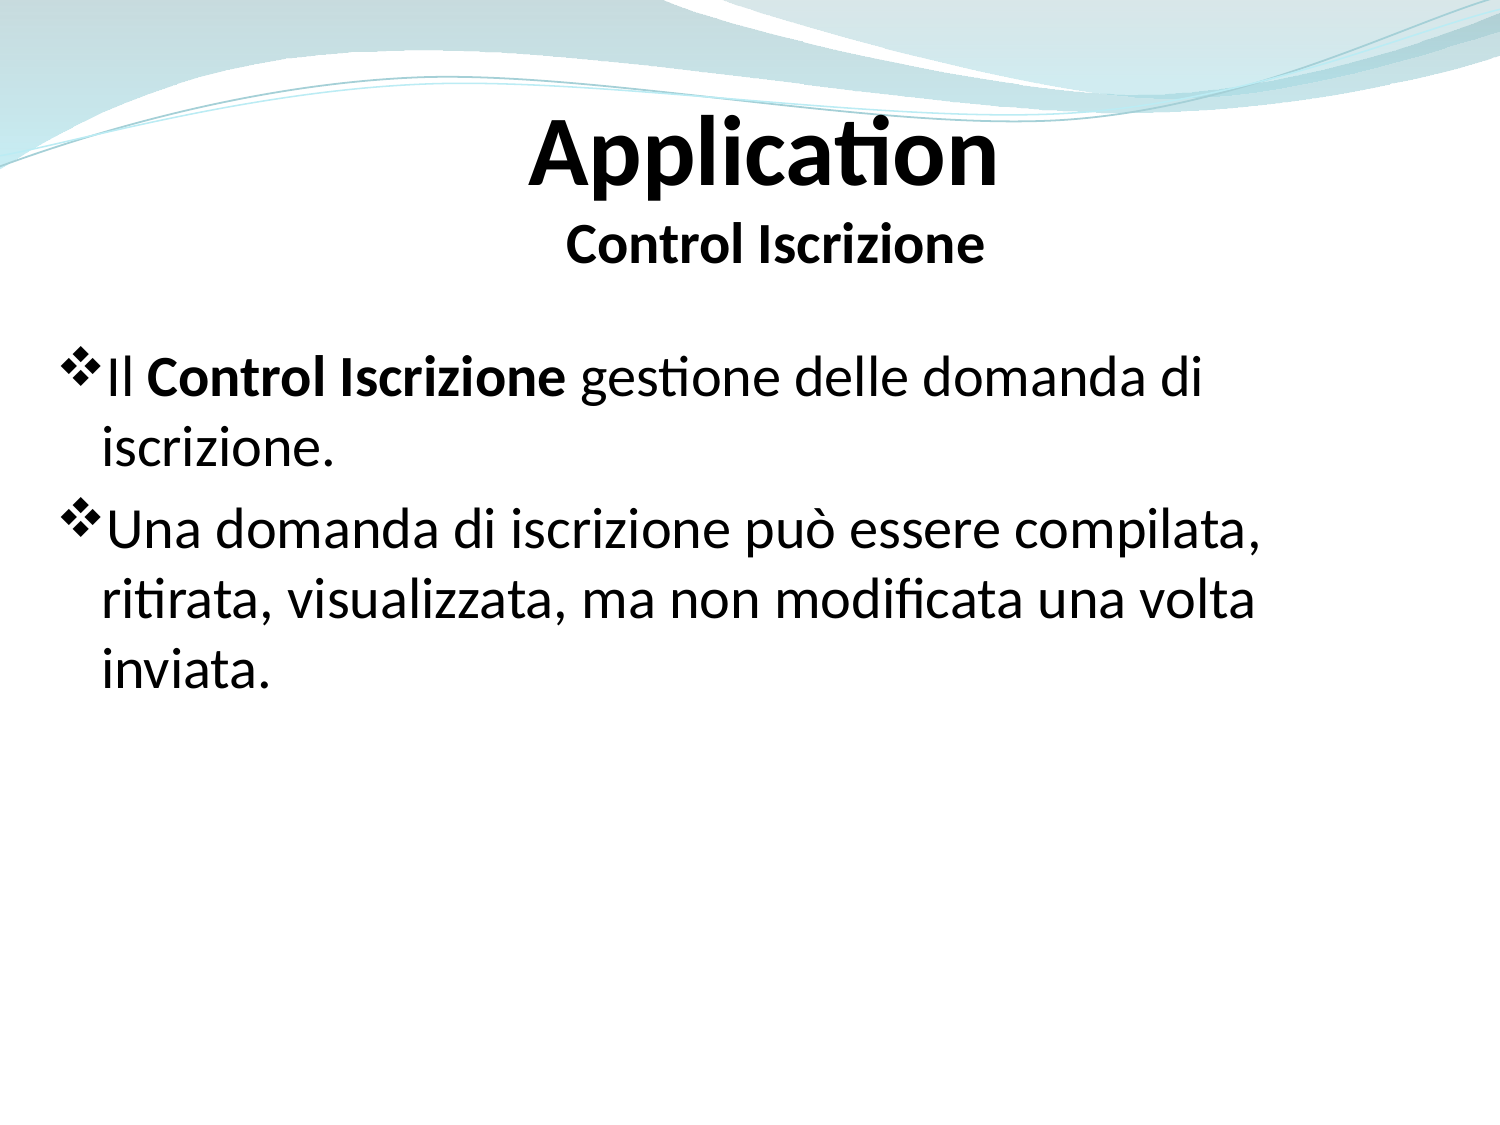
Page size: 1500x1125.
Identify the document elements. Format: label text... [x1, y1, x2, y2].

text_box Application Control Iscrizione [513, 78, 1039, 328]
text_box Il Control Iscrizione gestione delle domanda di iscrizione. Una domanda di iscrizione può essere compilata, ritirata, visualizzata, ma non modificata una volta inviata. [41, 338, 1447, 1000]
